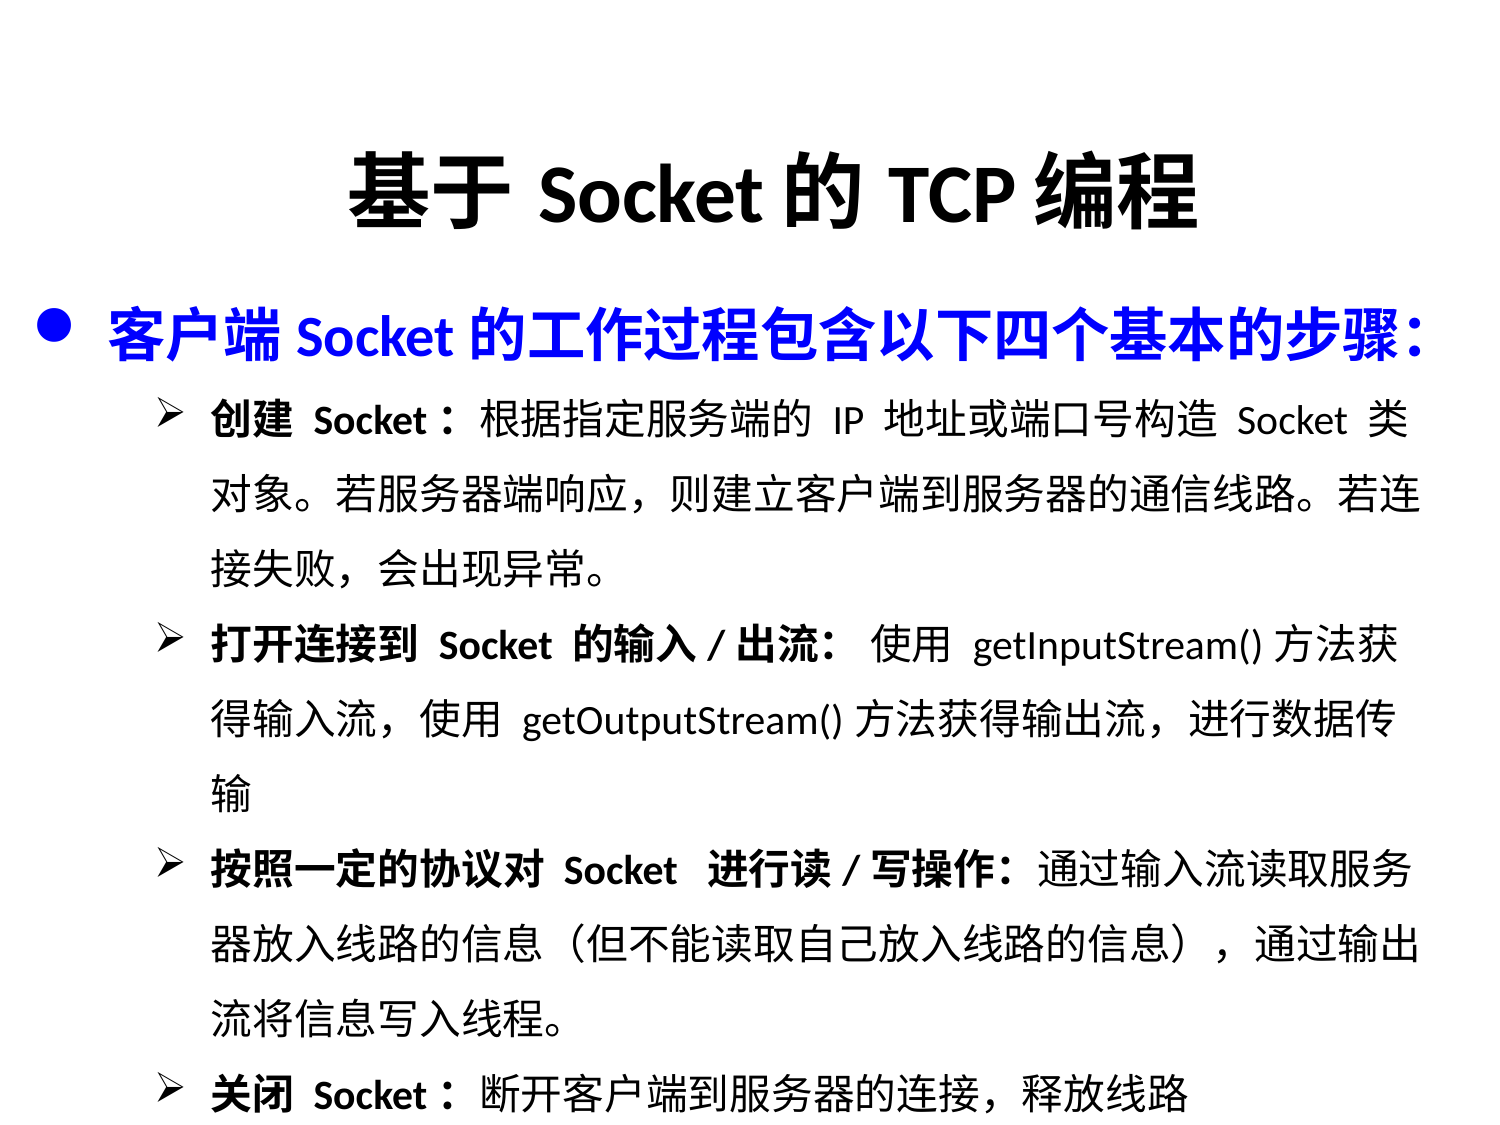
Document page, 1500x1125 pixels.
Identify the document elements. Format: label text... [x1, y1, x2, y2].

text_box 客户端Socket的工作过程包含以下四个基本的步骤： 创建 Socket：根据指定服务端的 IP 地址或端口号构造 Socket 类对象。若服务器端响应，则建立客户端到服务器的通信线路。若连接失败，会出现异常。 打开连接到 Socket 的输入/出流： 使用 getInputStream()方法获得输入流，使用 getOutputStream()方法获得输出流，进行数据传输 按照一定的协议对 Socket 进行读/写操作：通过输入流读取服务器放入线路的信息（但不能读取自己放入线路的信息），通过输出流将信息写入线程。 关闭 Socket：断开客户端到服务器的连接，释放线路 [17, 255, 1447, 1125]
title 基于Socket的TCP编程 [324, 101, 1223, 255]
